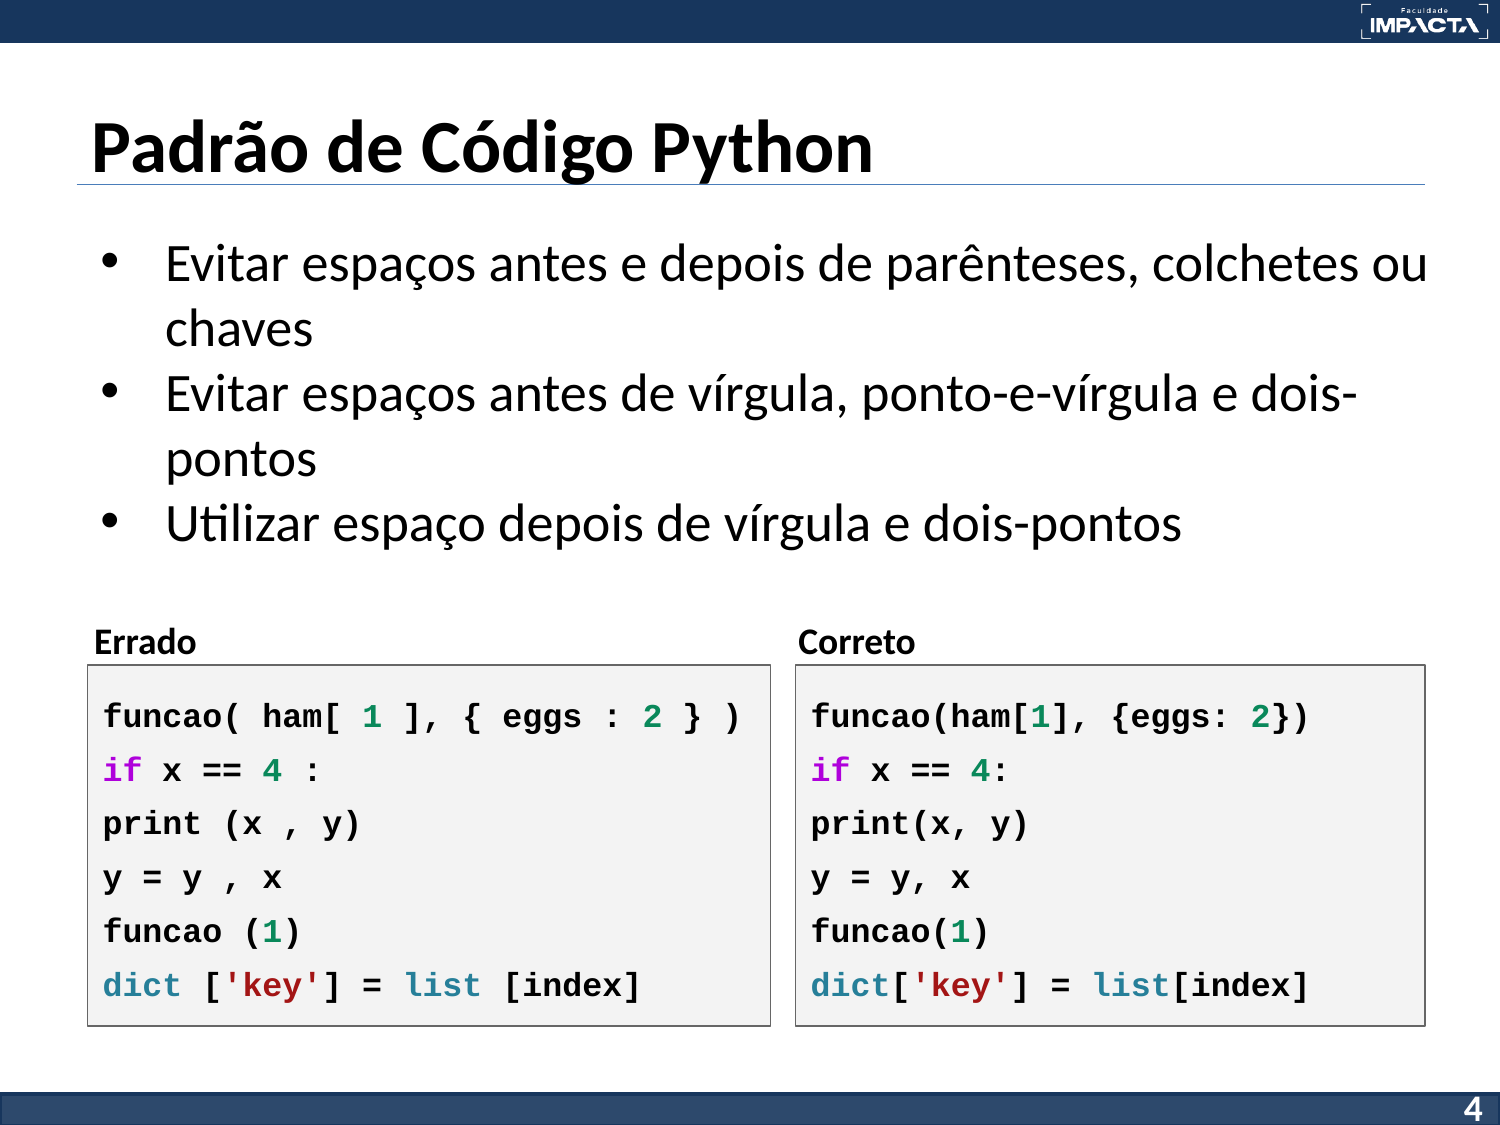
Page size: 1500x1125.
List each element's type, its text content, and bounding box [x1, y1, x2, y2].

slide_number ‹#› [1147, 1076, 1498, 1125]
text_box Errado [79, 601, 359, 666]
text_box Correto [783, 602, 1063, 667]
text_box funcao(ham[1], {eggs: 2}) if x == 4: print(x, y) y = y, x funcao(1) dict['key'] = list[index] [795, 665, 1425, 1027]
picture [1354, 0, 1495, 43]
list Evitar espaços antes e depois de parênteses, colchetes ou chaves Evitar espaços antes de vírgula, ponto-e-vírgula e dois-pontos Utilizar espaço depois de vírgula e dois-pontos [75, 219, 1453, 586]
text_box funcao( ham[ 1 ], { eggs : 2 } ) if x == 4 : print (x , y) y = y , x funcao (1) dict ['key'] = list [index] [87, 665, 771, 1027]
title Padrão de Código Python [76, 89, 1426, 197]
